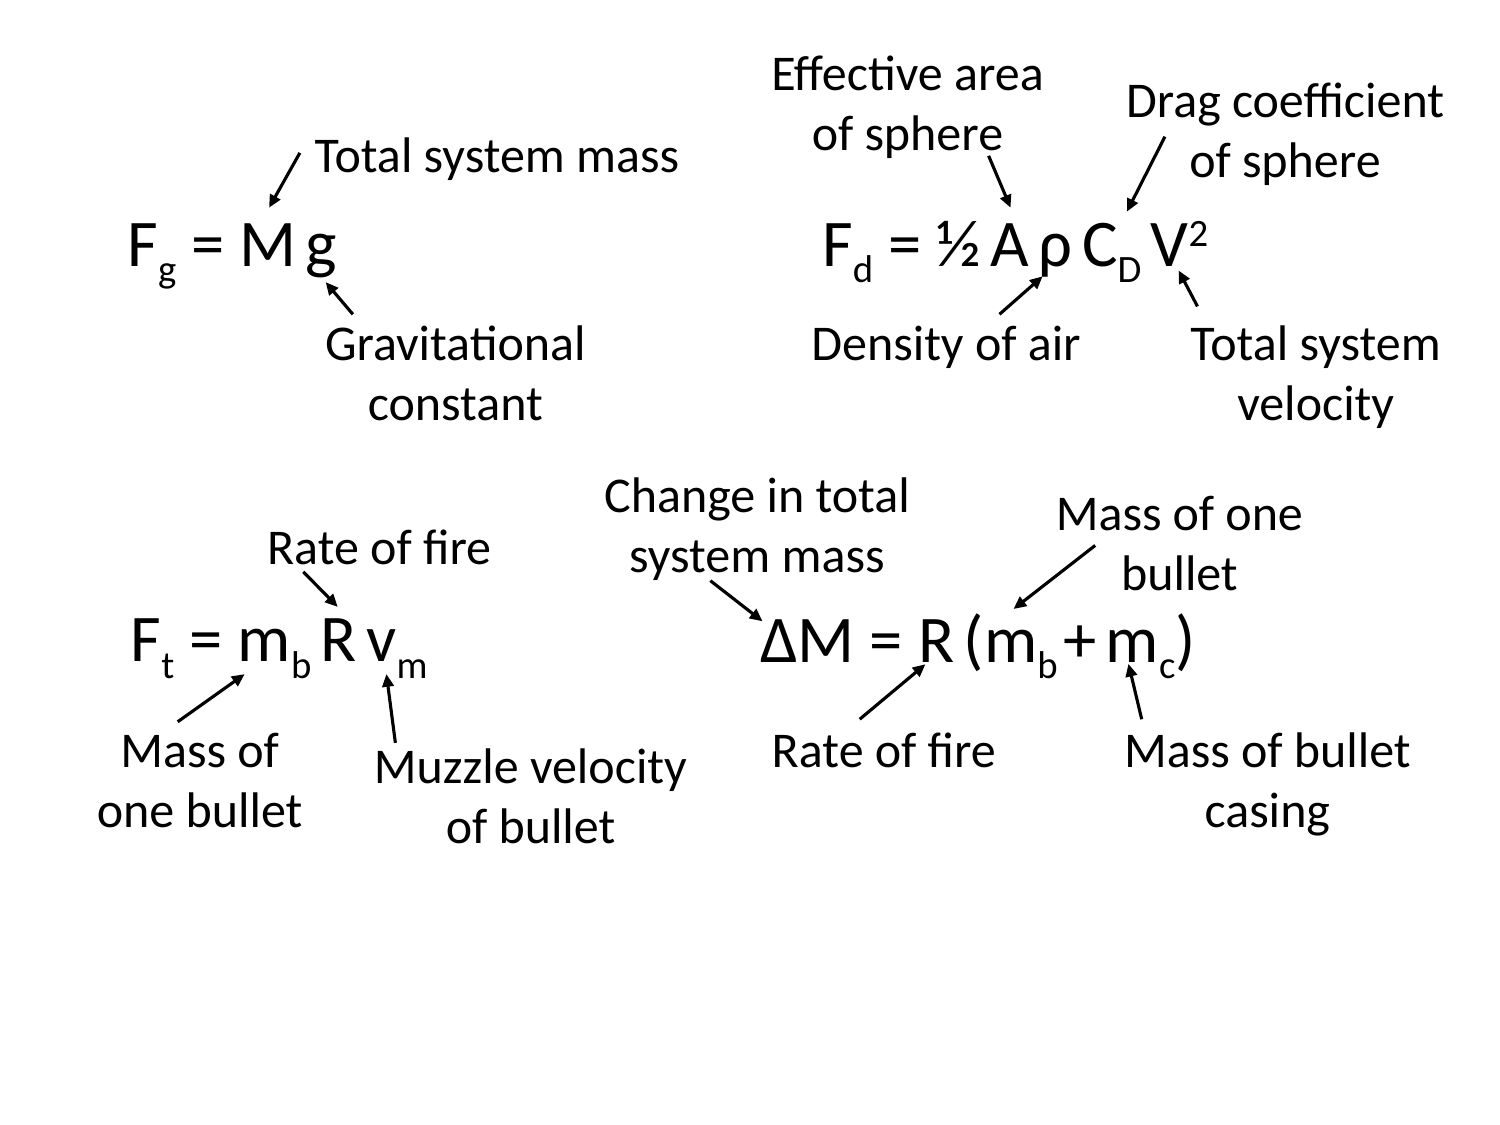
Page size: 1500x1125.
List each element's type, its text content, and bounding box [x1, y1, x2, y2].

text_box Fd = ½ A ρ CD V2 [807, 192, 1309, 298]
text_box Drag coefficient of sphere [1103, 59, 1467, 195]
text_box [999, 276, 1043, 315]
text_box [1178, 270, 1198, 307]
text_box Fg = M g [112, 192, 594, 298]
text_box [1127, 136, 1165, 212]
text_box Total system mass [299, 115, 711, 191]
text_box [386, 674, 396, 743]
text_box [710, 580, 763, 621]
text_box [1128, 664, 1142, 720]
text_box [303, 571, 338, 607]
text_box Mass of bullet casing [1095, 710, 1440, 845]
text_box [269, 153, 300, 208]
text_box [325, 282, 353, 315]
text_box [859, 664, 926, 720]
text_box Gravitational constant [306, 303, 605, 439]
text_box Ft = mb R vm [115, 587, 559, 694]
text_box Total system velocity [1164, 302, 1467, 438]
text_box ΔM = R (mb + mc) [745, 588, 1313, 694]
text_box Rate of fire [252, 507, 561, 583]
text_box Rate of fire [756, 710, 1094, 785]
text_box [1013, 545, 1096, 609]
text_box Mass of one bullet [77, 710, 322, 845]
text_box Mass of one bullet [1037, 473, 1322, 608]
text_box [988, 155, 1011, 208]
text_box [177, 674, 245, 722]
text_box Muzzle velocity of bullet [352, 725, 709, 861]
text_box Effective area of sphere [735, 33, 1081, 168]
text_box Density of air [796, 302, 1164, 378]
text_box Change in total system mass [561, 454, 952, 590]
